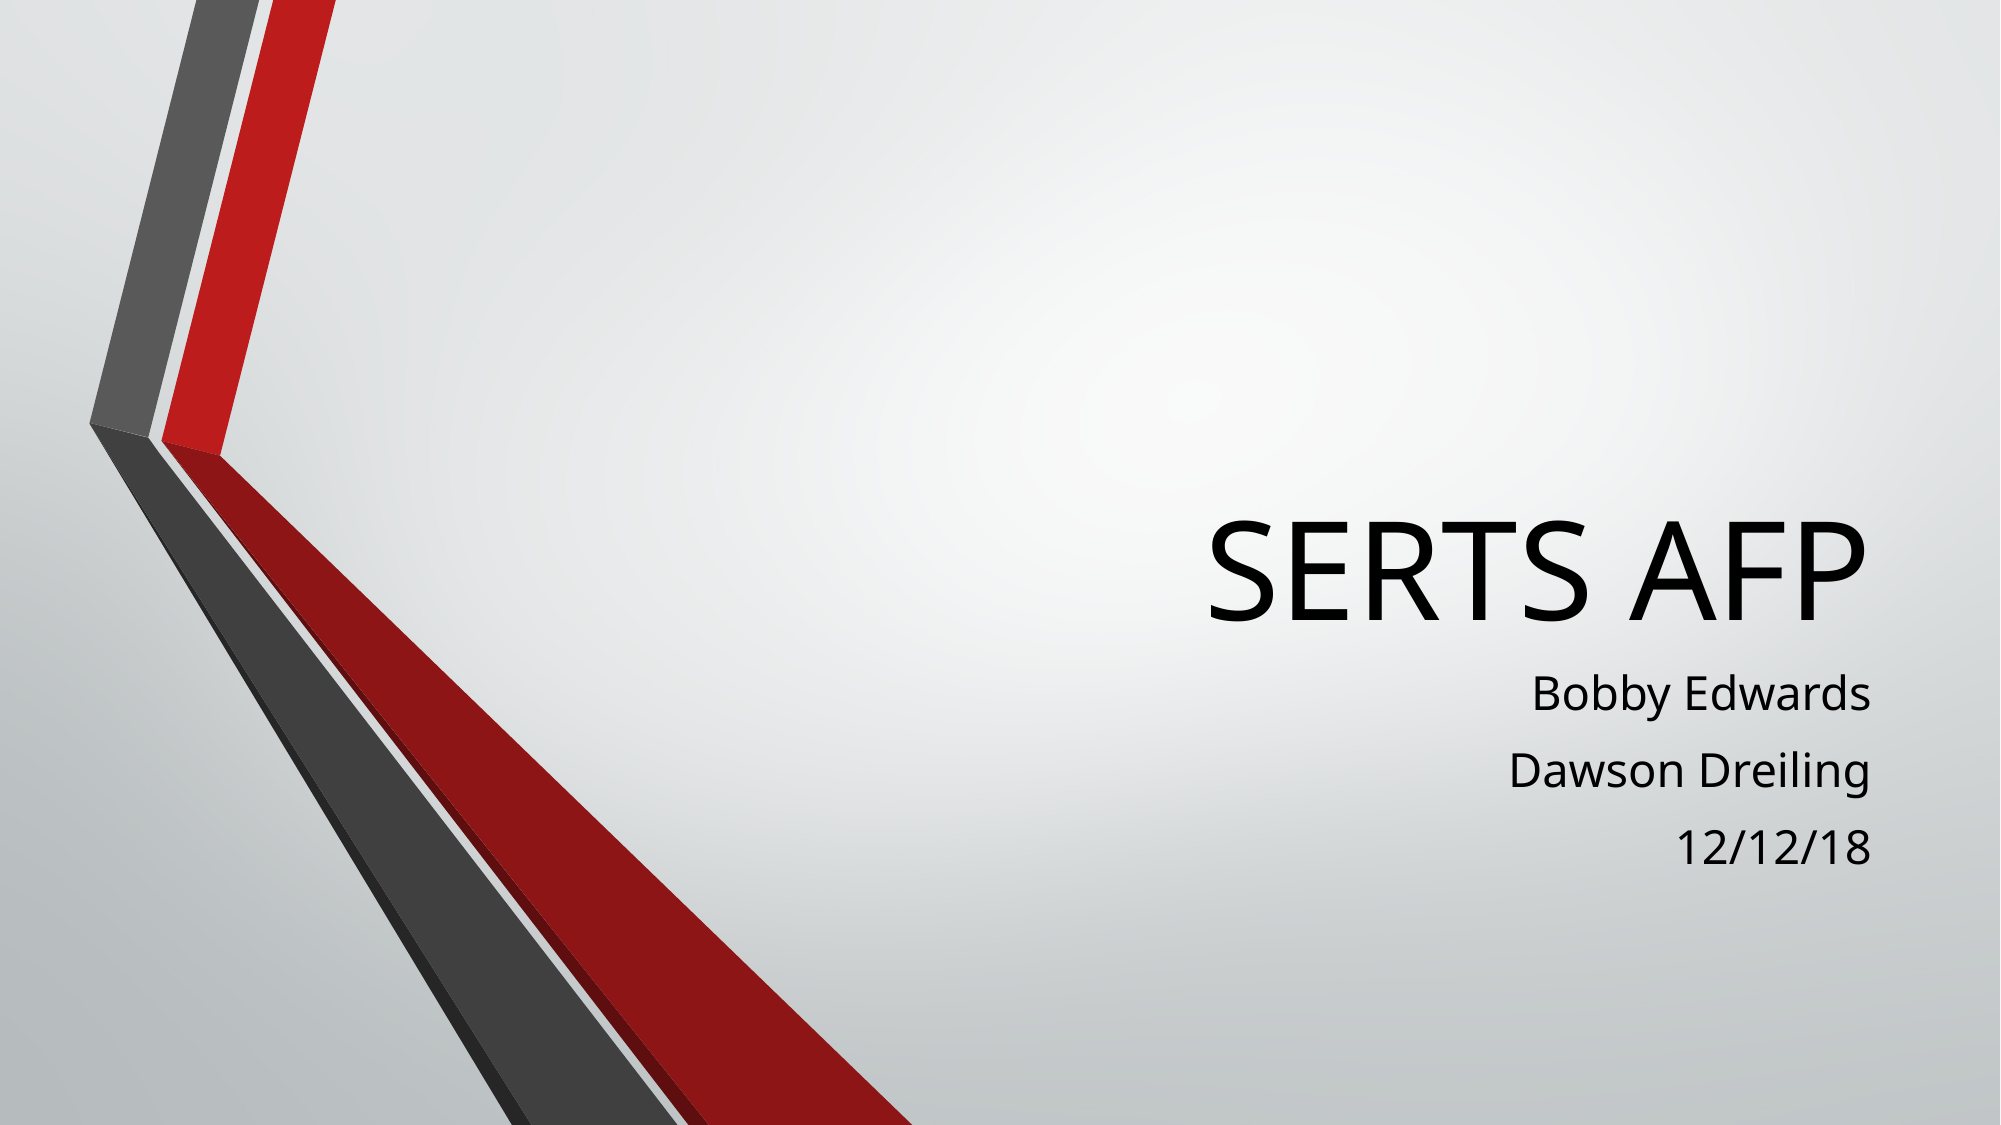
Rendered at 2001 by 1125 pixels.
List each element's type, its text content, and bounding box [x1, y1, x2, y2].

title SERTS AFP [480, 226, 1887, 656]
subtitle Bobby Edwards Dawson Dreiling 12/12/18 [740, 655, 1887, 884]
